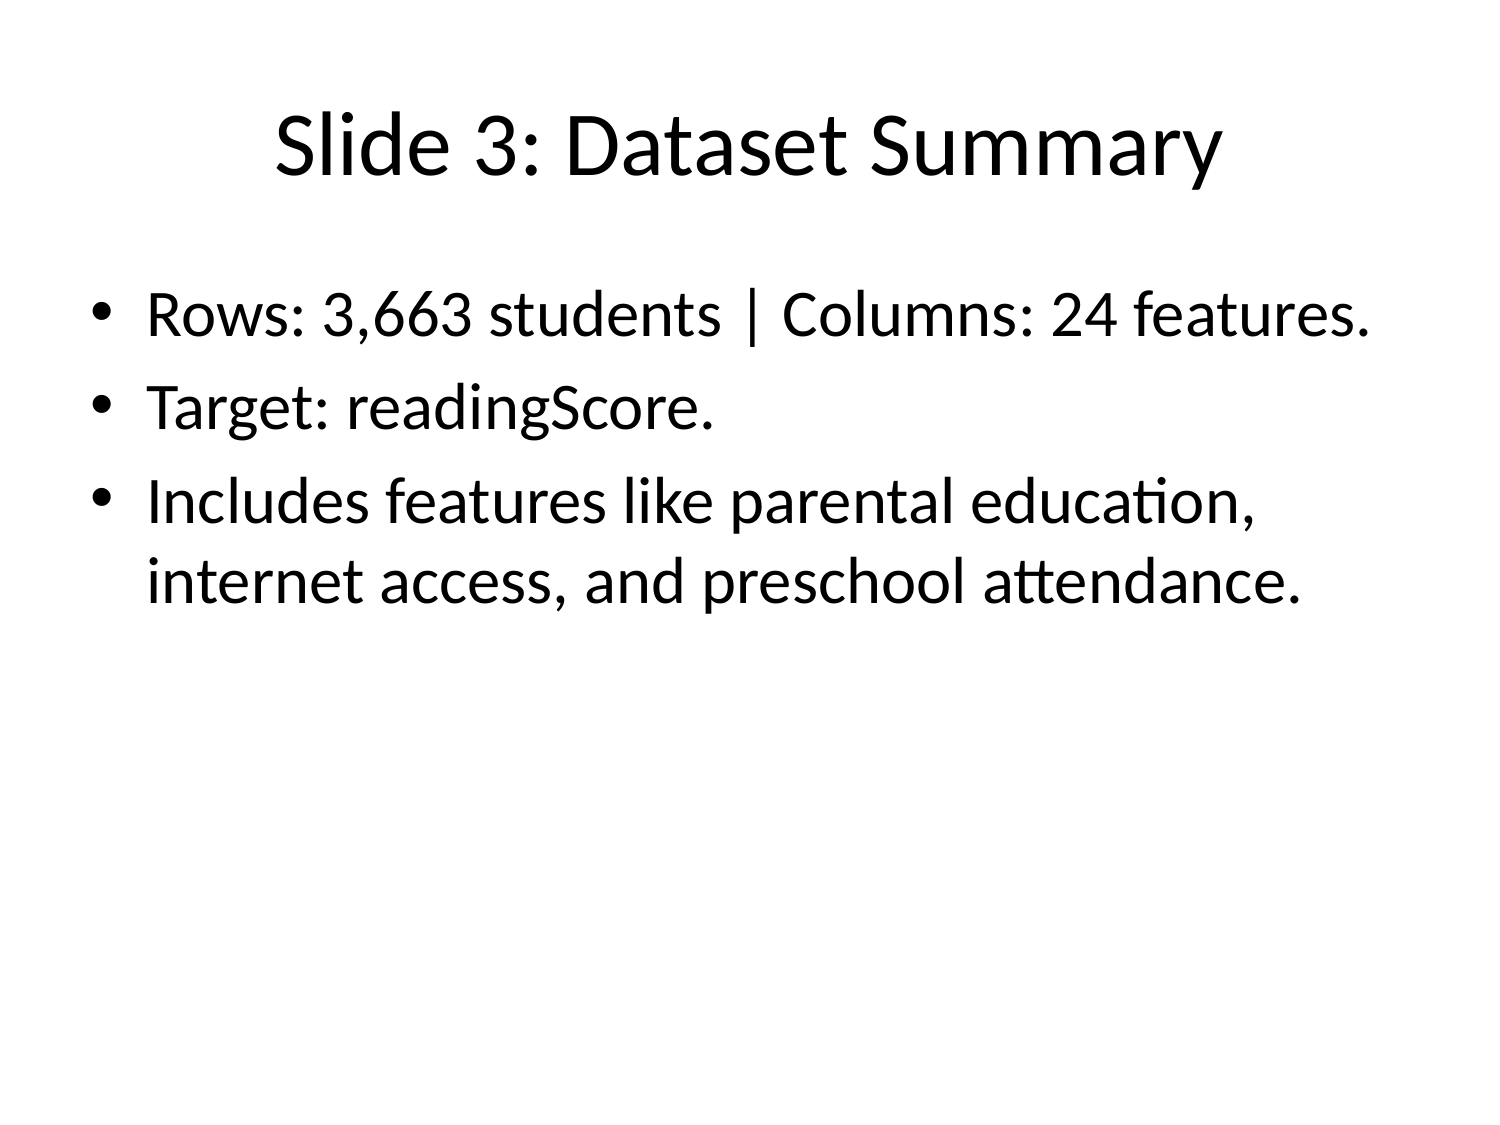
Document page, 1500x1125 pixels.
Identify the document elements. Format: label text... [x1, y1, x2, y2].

title Slide 3: Dataset Summary [75, 45, 1425, 233]
list Rows: 3,663 students | Columns: 24 features. Target: readingScore. Includes features like parental education, internet access, and preschool attendance. [75, 262, 1425, 1005]
